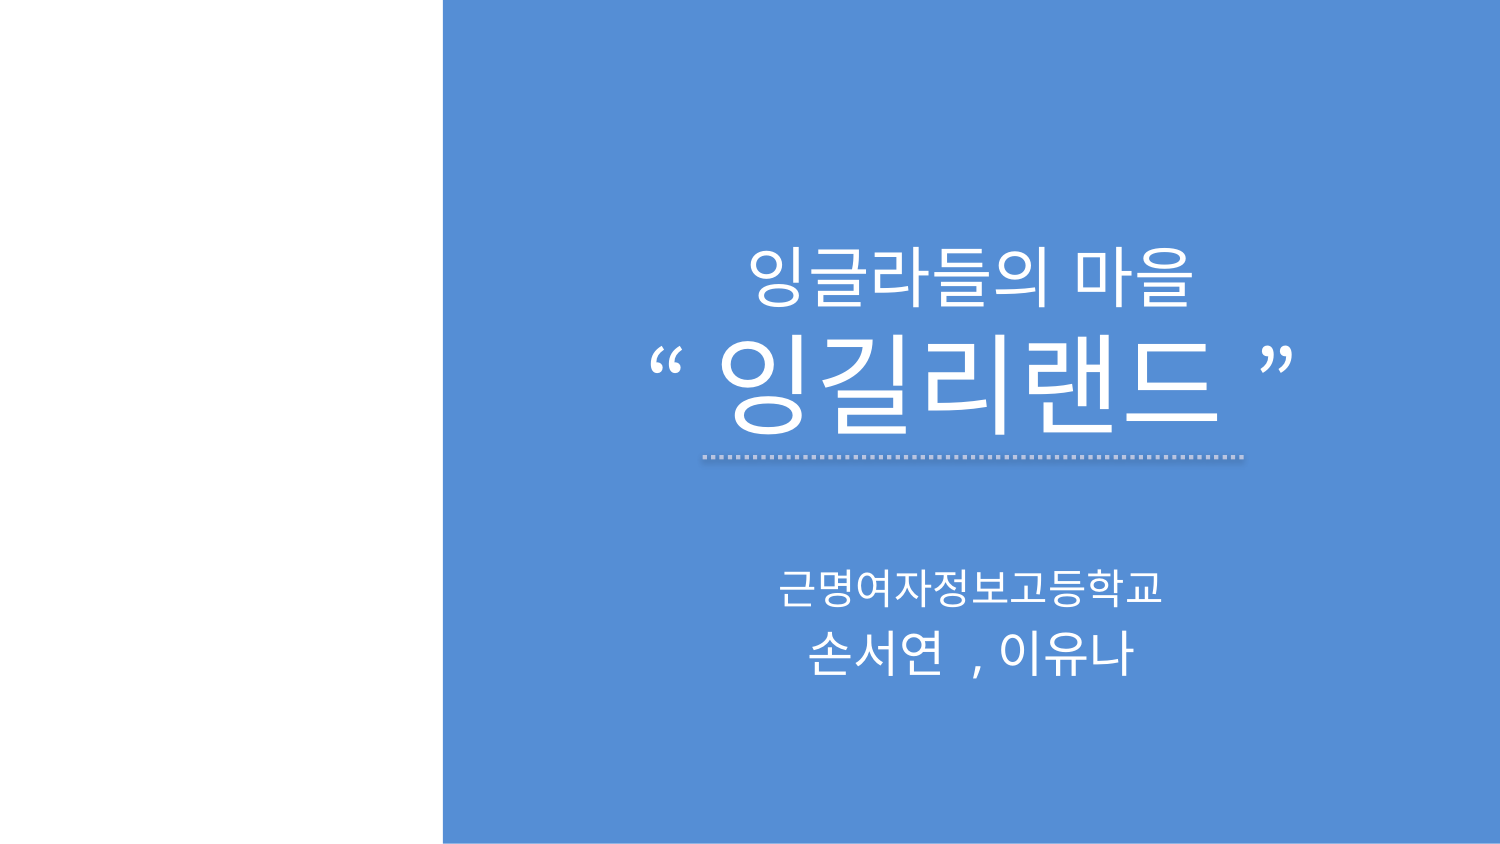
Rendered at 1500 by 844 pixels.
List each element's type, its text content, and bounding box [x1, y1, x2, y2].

title 잉글라들의 마을 “ 잉길리랜드 ” [528, 196, 1415, 489]
text_box [441, 0, 1500, 844]
subtitle 근명여자정보고등학교 손서연 ,이유나 [528, 555, 1415, 765]
